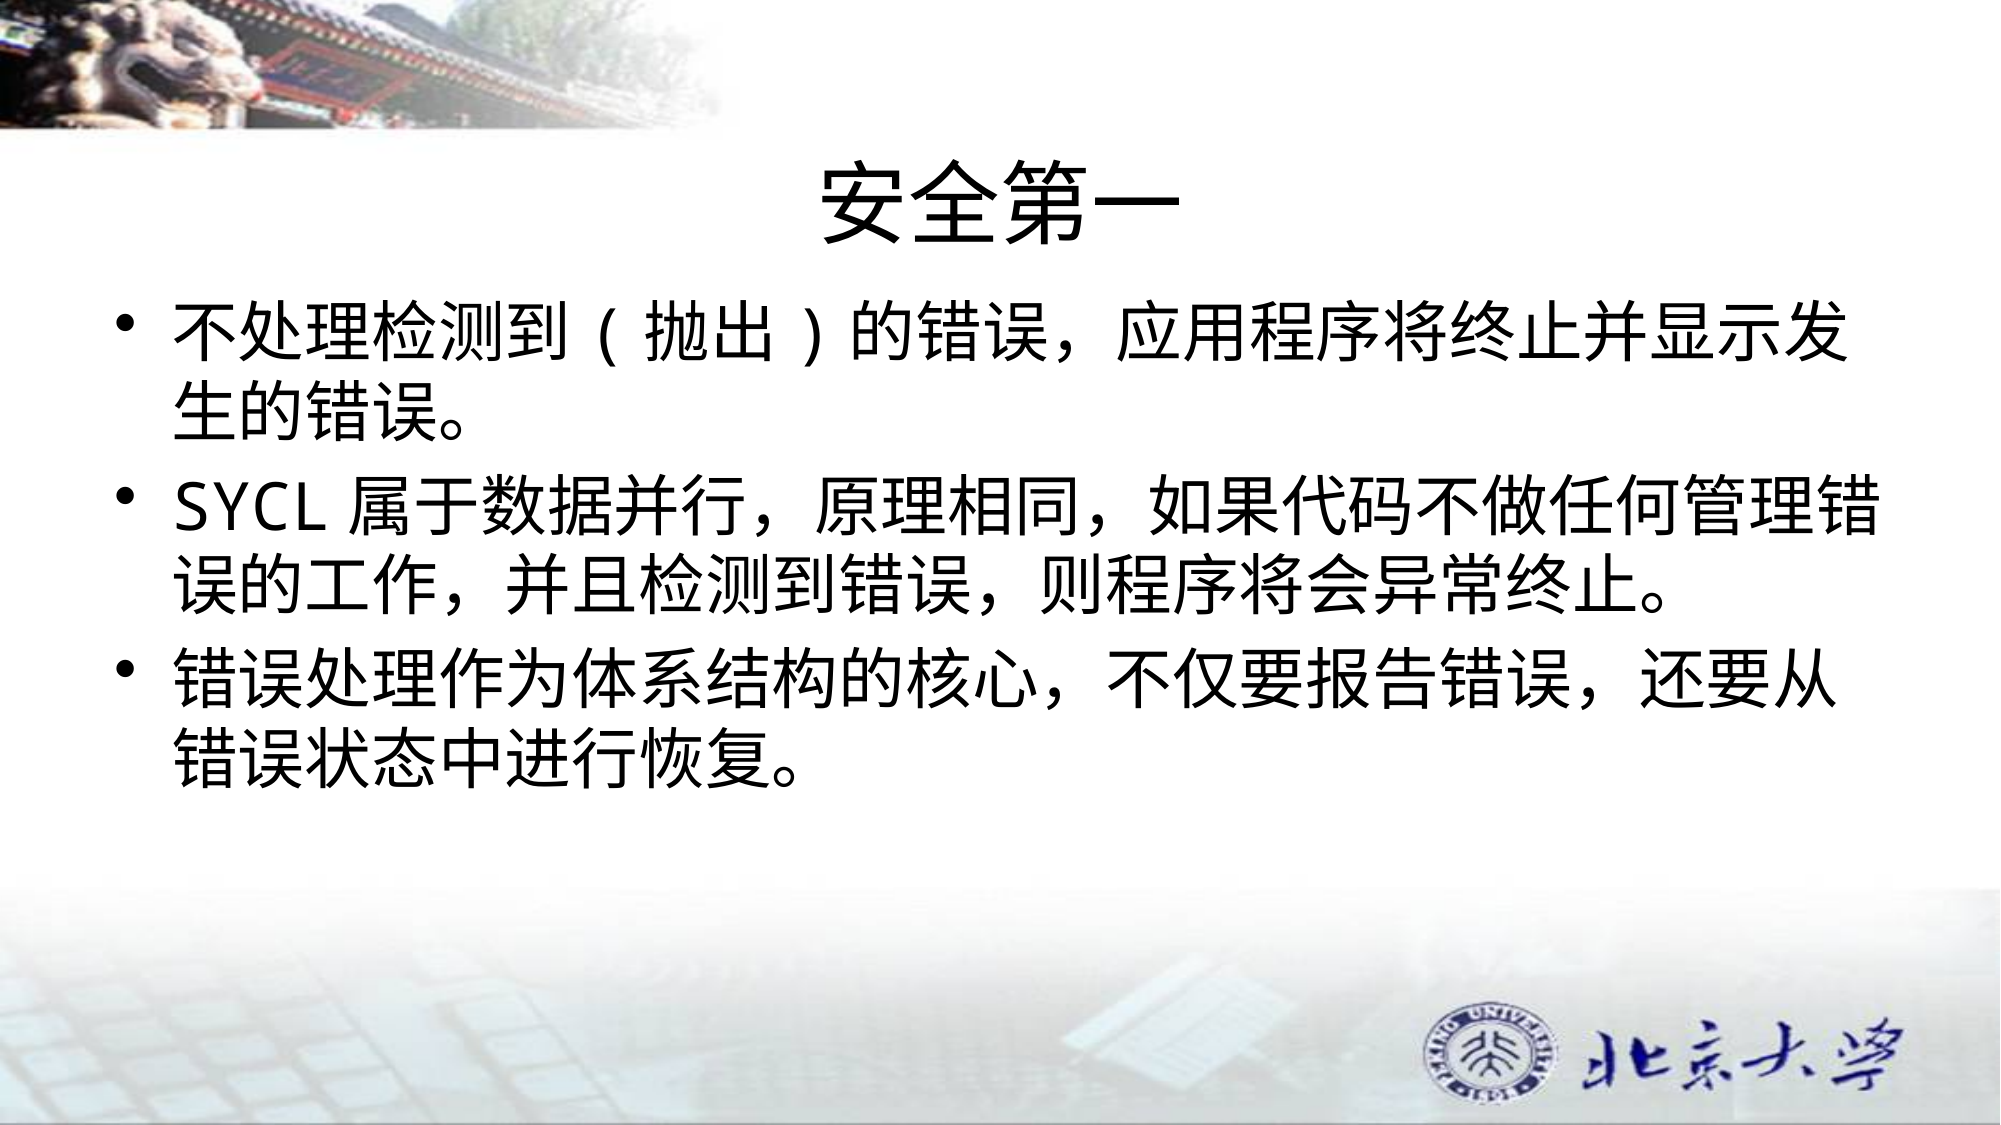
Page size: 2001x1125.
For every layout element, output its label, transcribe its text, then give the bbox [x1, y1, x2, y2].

list 不处理检测到(抛出)的错误，应用程序将终止并显示发生的错误。 SYCL属于数据并行，原理相同，如果代码不做任何管理错误的工作，并且检测到错误，则程序将会异常终止。 错误处理作为体系结构的核心，不仅要报告错误，还要从错误状态中进行恢复。 [99, 282, 1900, 1025]
title 安全第一 [99, 145, 1900, 258]
picture [0, 0, 2000, 1125]
